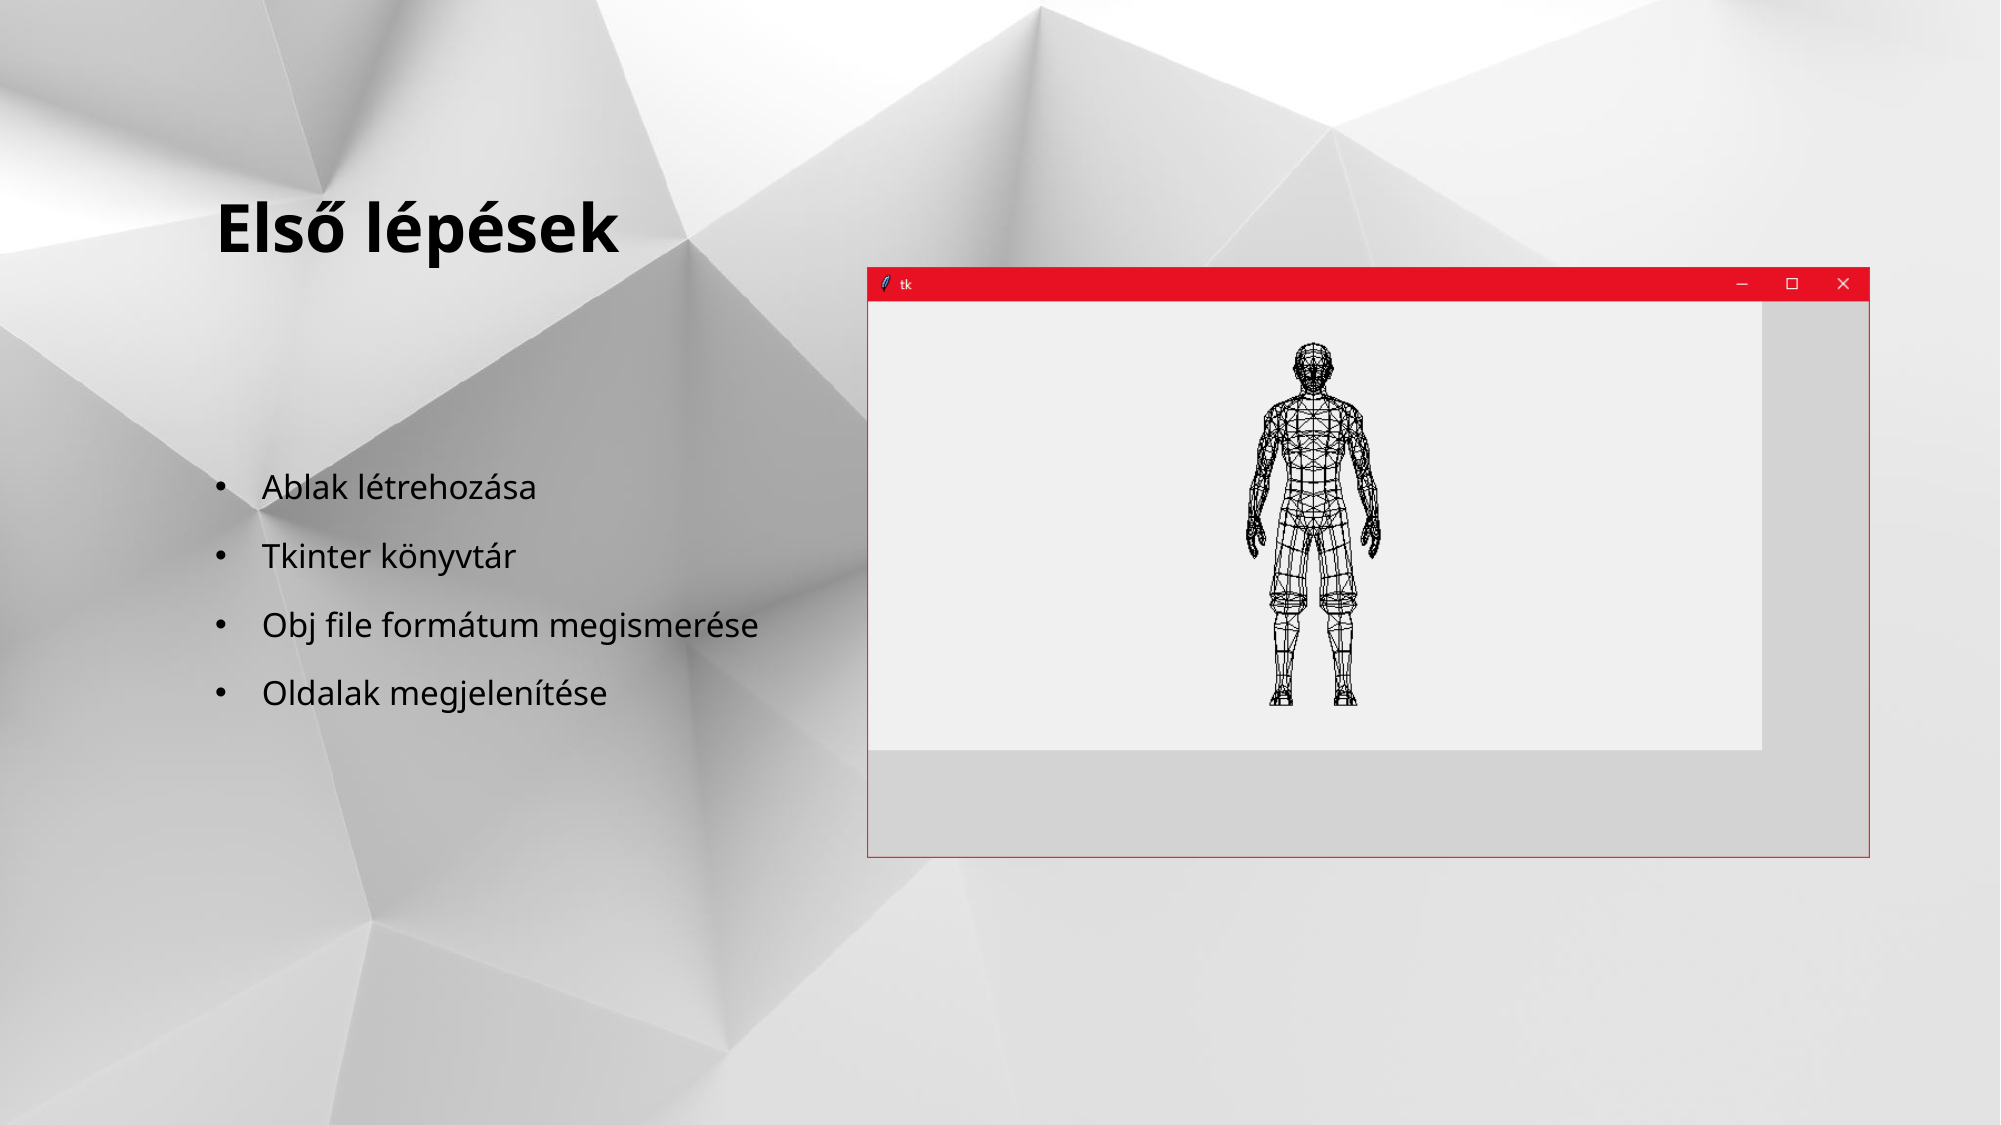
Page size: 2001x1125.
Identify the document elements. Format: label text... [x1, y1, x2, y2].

list Ablak létrehozása Tkinter könyvtár Obj file formátum megismerése Oldalak megjelenítése [200, 450, 800, 962]
title Első lépések [200, 178, 800, 450]
picture [0, 0, 2000, 1125]
